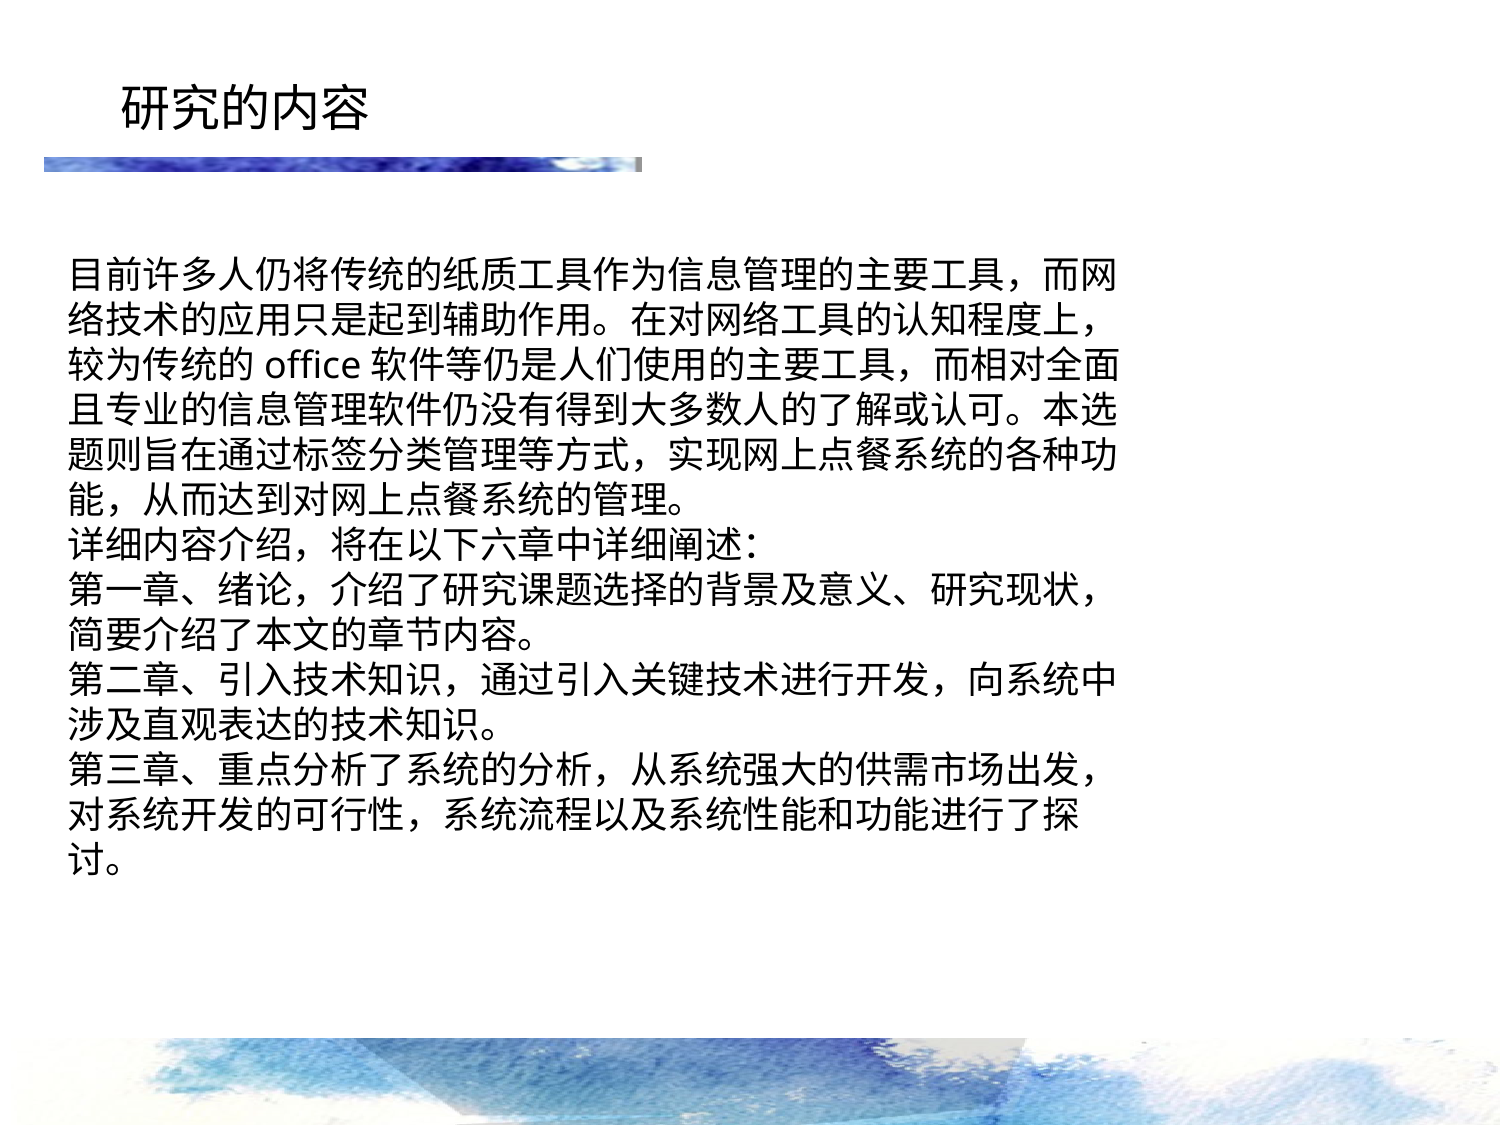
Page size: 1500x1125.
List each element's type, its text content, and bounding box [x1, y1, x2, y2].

picture [44, 157, 642, 172]
picture [11, 1038, 1500, 1125]
text_box 目前许多人仍将传统的纸质工具作为信息管理的主要工具，而网络技术的应用只是起到辅助作用。在对网络工具的认知程度上，较为传统的office软件等仍是人们使用的主要工具，而相对全面且专业的信息管理软件仍没有得到大多数人的了解或认可。本选题则旨在通过标签分类管理等方式，实现网上点餐系统的各种功能，从而达到对网上点餐系统的管理。 详细内容介绍，将在以下六章中详细阐述： 第一章、绪论，介绍了研究课题选择的背景及意义、研究现状，简要介绍了本文的章节内容。 第二章、引入技术知识，通过引入关键技术进行开发，向系统中涉及直观表达的技术知识。 第三章、重点分析了系统的分析，从系统强大的供需市场出发，对系统开发的可行性，系统流程以及系统性能和功能进行了探讨。 [52, 243, 1169, 889]
text_box 研究的内容 [106, 69, 1128, 145]
